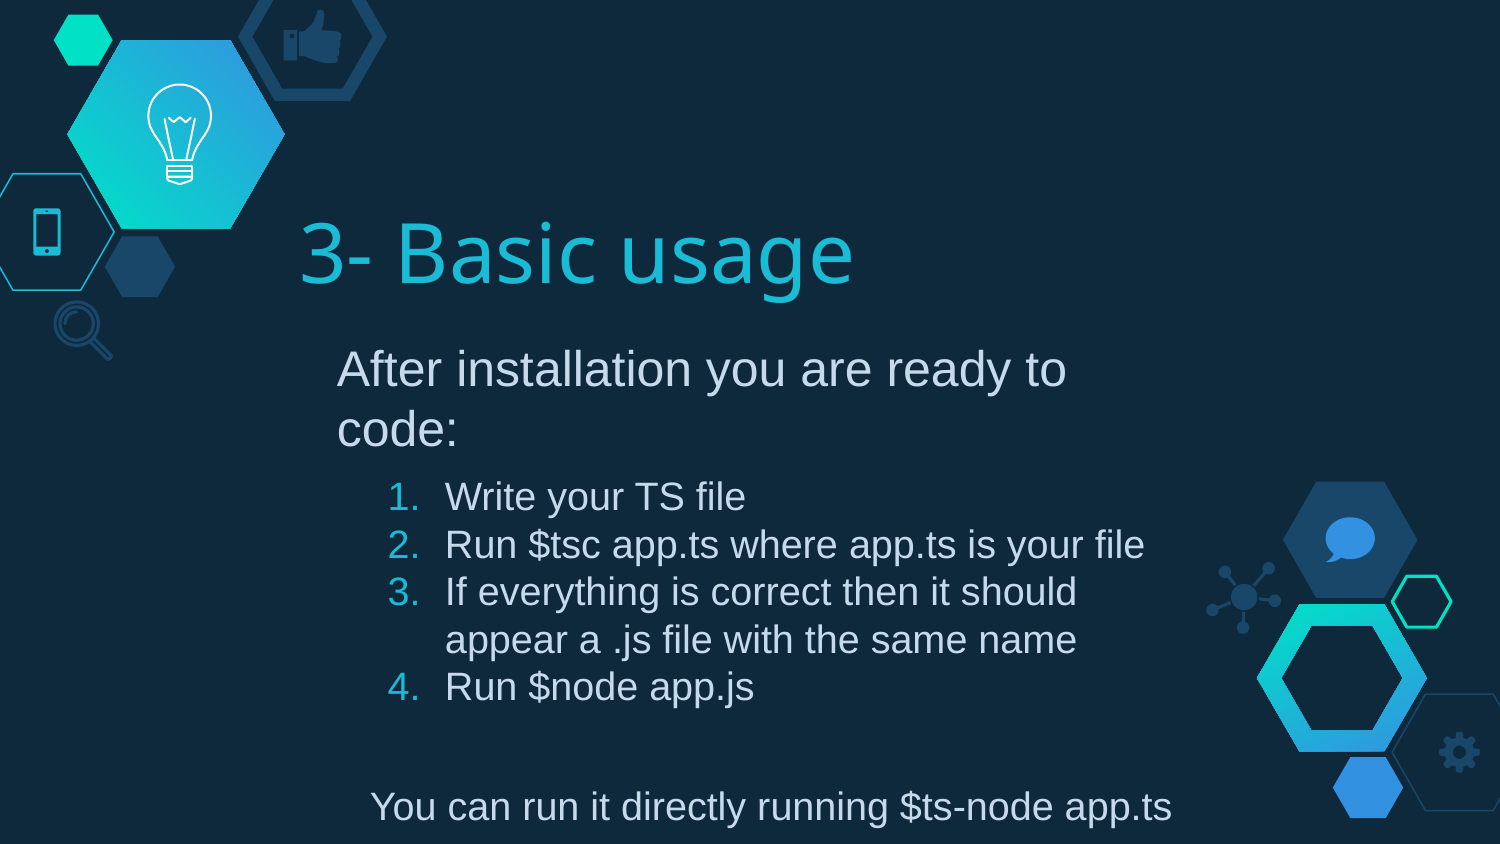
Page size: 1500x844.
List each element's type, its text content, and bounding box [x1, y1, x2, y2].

list Write your TS file Run $tsc app.ts where app.ts is your file If everything is correct then it should appear a .js file with the same name Run $node app.js You can run it directly running $ts-node app.ts [354, 456, 1221, 844]
title 3- Basic usage [284, 209, 1096, 316]
list After installation you are ready to code: [321, 321, 1133, 459]
